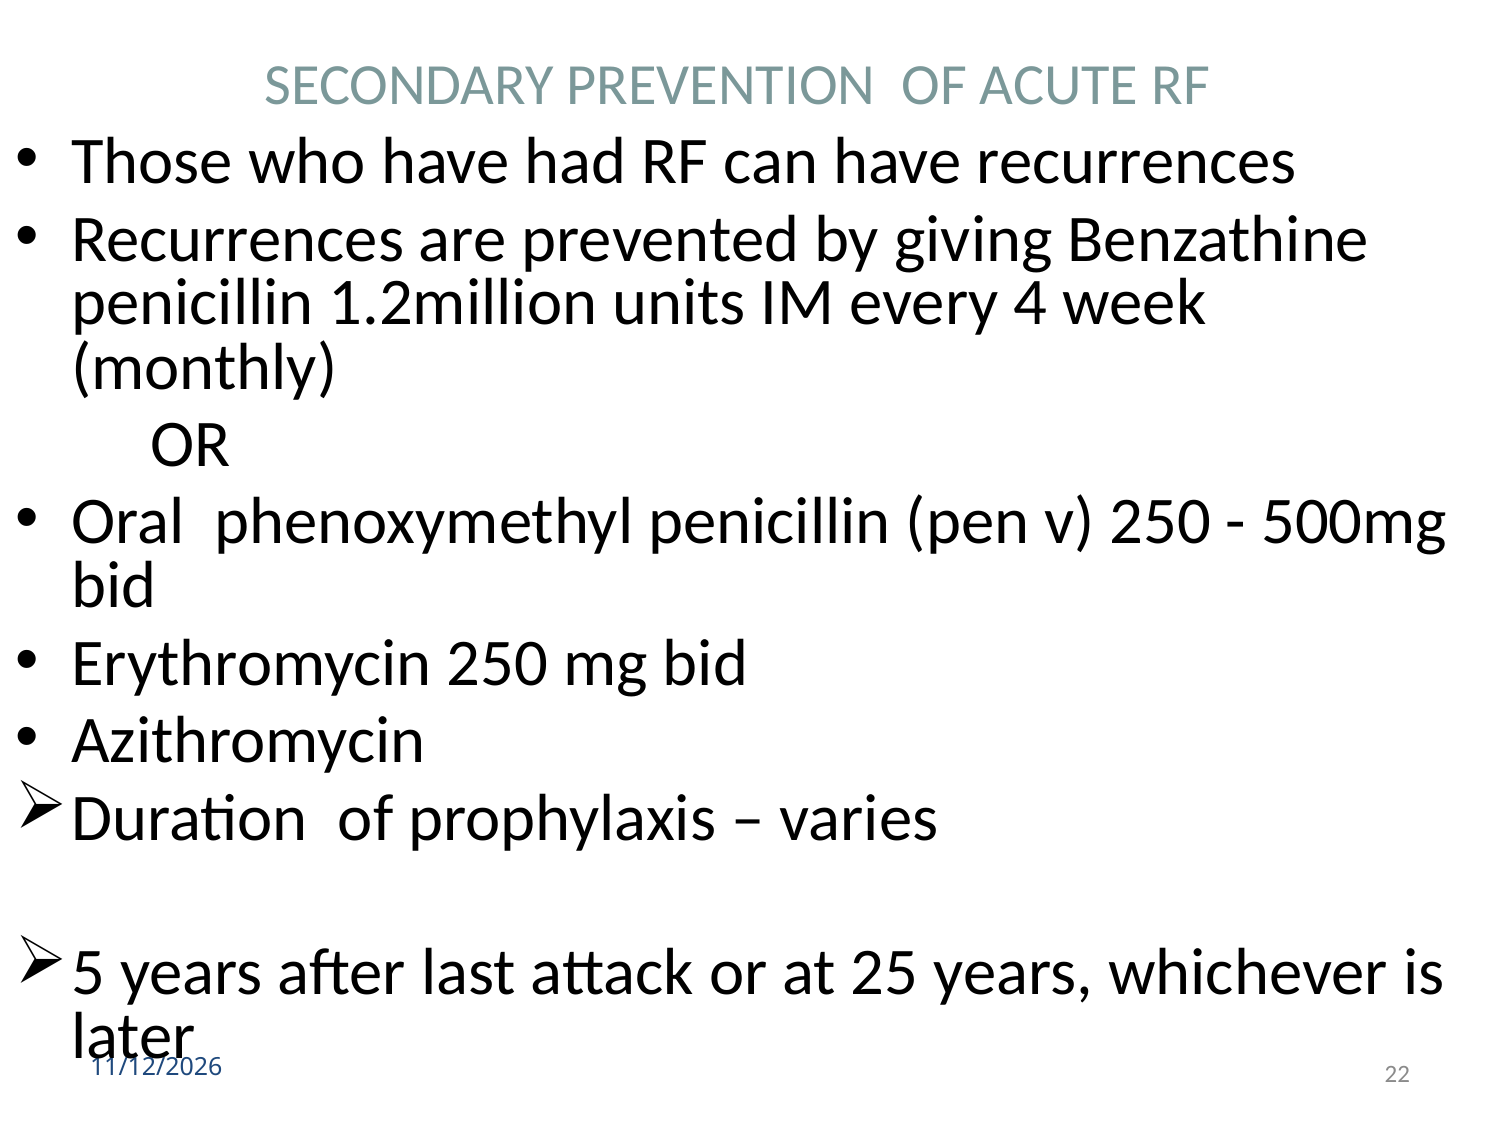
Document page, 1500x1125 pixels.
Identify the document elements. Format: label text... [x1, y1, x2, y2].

title SECONDARY PREVENTION OF ACUTE RF [0, 0, 1475, 125]
list Those who have had RF can have recurrences Recurrences are prevented by giving Benzathine penicillin 1.2million units IM every 4 week (monthly) OR Oral phenoxymethyl penicillin (pen v) 250 - 500mg bid Erythromycin 250 mg bid Azithromycin Duration of prophylaxis – varies 5 years after last attack or at 25 years, whichever is later [0, 125, 1500, 1125]
